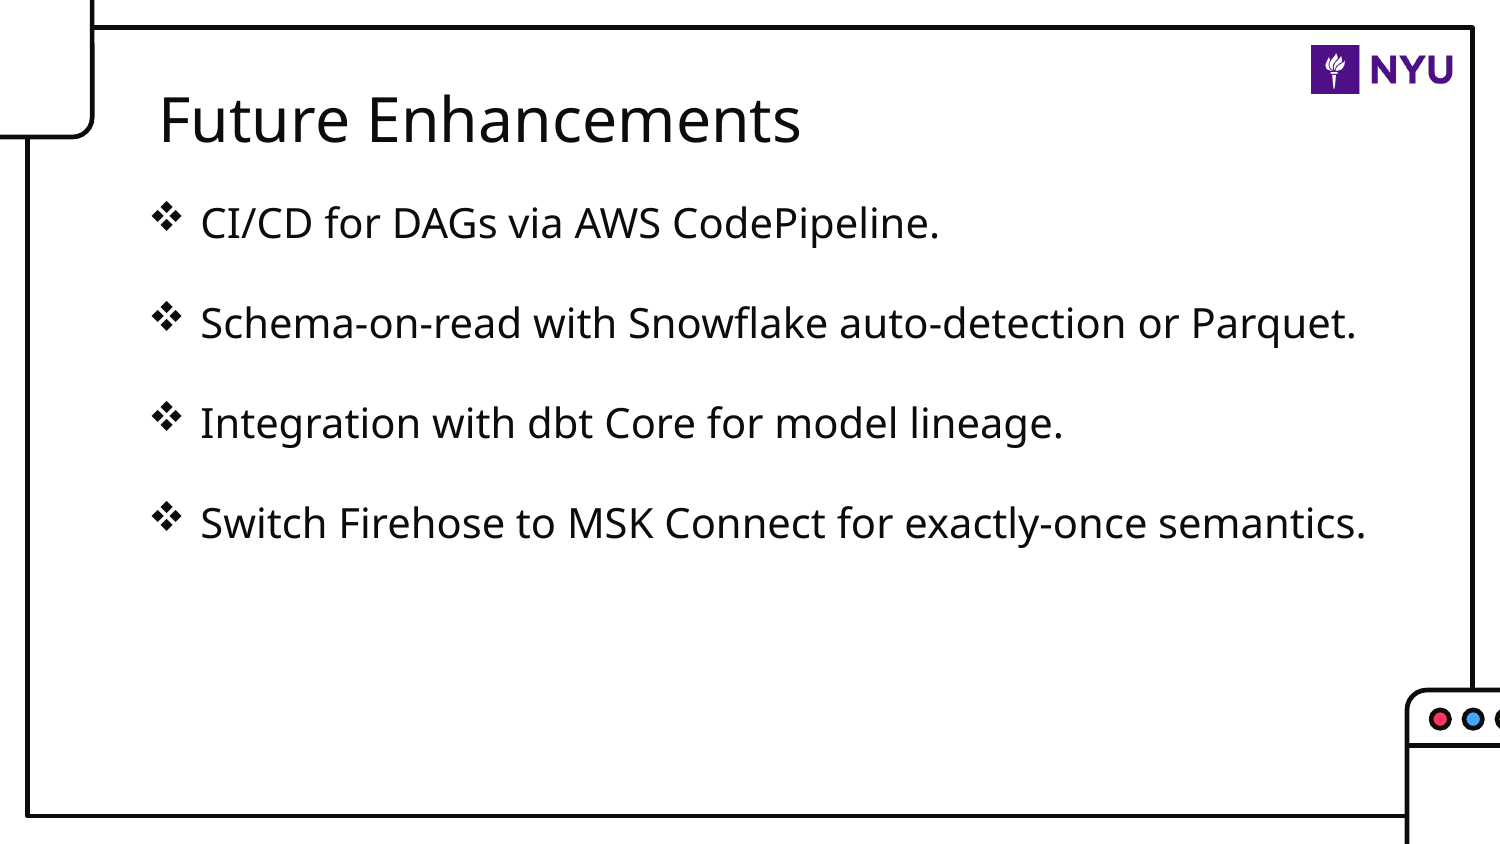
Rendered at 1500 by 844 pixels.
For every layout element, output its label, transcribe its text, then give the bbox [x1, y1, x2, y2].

title Future Enhancements [143, 64, 1500, 159]
list CI/CD for DAGs via AWS CodePipeline. Schema‑on‑read with Snowflake auto‑detection or Parquet. Integration with dbt Core for model lineage. Switch Firehose to MSK Connect for exactly‑once semantics. [110, 181, 1415, 733]
picture [1310, 45, 1453, 95]
